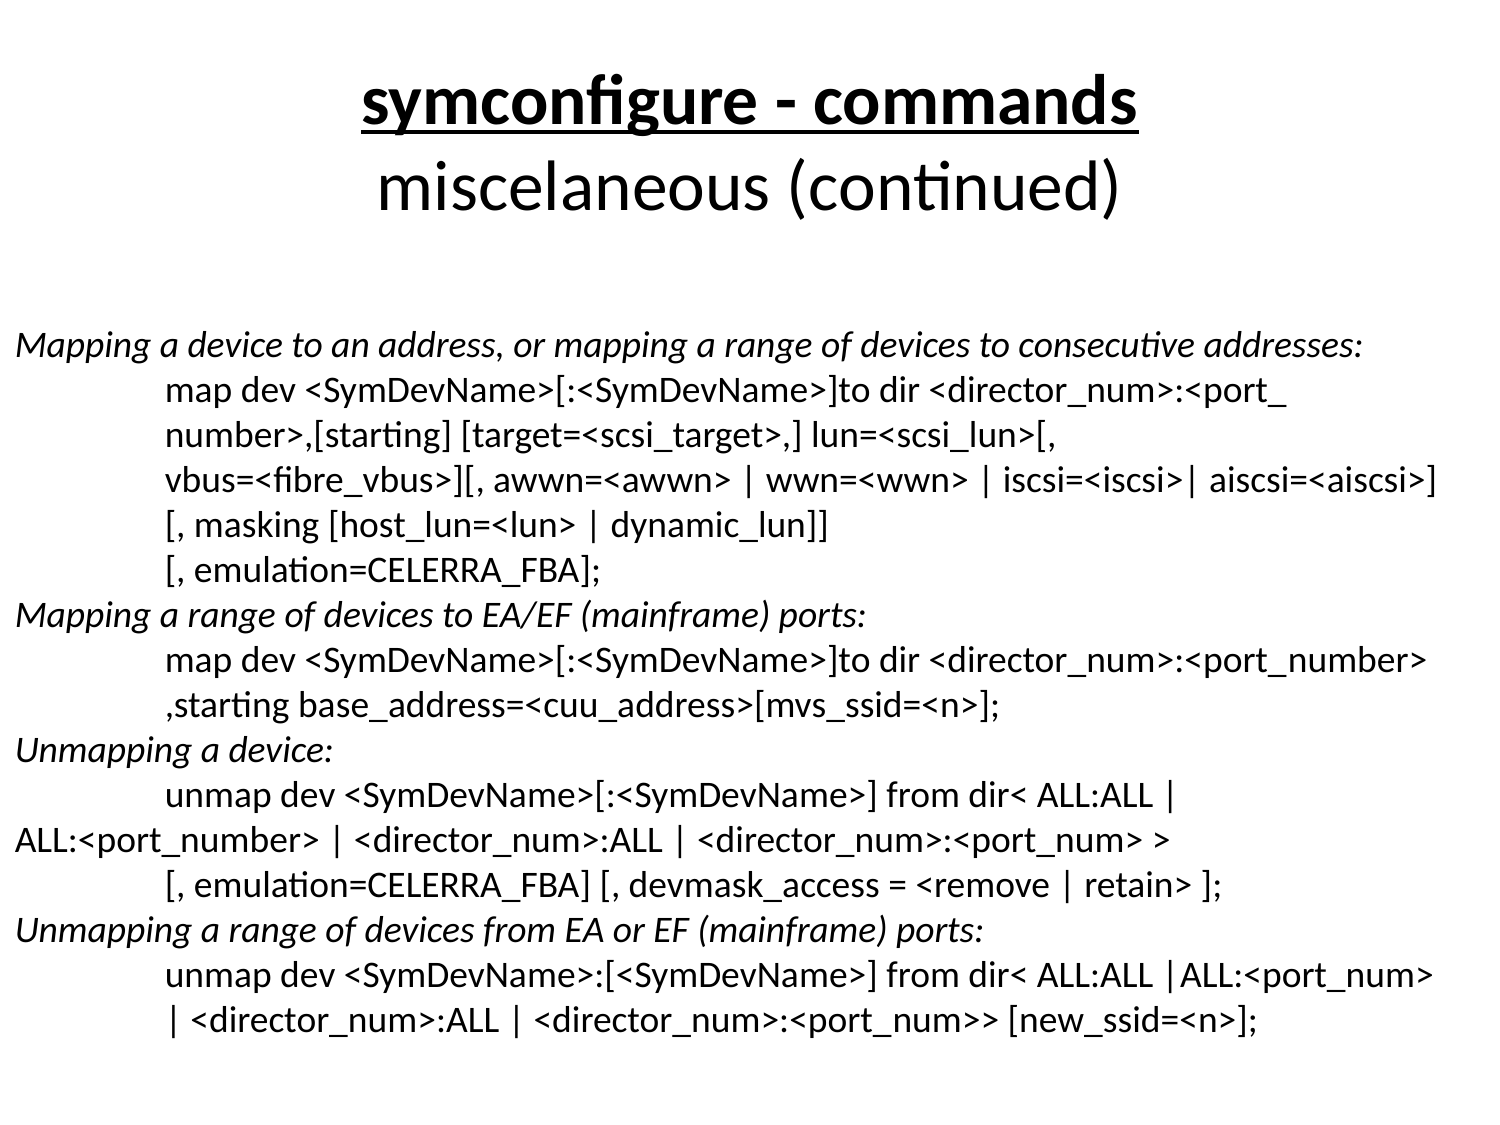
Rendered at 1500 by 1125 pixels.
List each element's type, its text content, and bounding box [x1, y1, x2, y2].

title symconfigure - commands miscelaneous (continued) [75, 45, 1425, 233]
text_box Mapping a device to an address, or mapping a range of devices to consecutive addresses: map dev <SymDevName>[:<SymDevName>]to dir <director_num>:<port_ number>,[starting] [target=<scsi_target>,] lun=<scsi_lun>[, vbus=<fibre_vbus>][, awwn=<awwn> | wwn=<wwn> | iscsi=<iscsi>| aiscsi=<aiscsi>] [, masking [host_lun=<lun> | dynamic_lun]] [, emulation=CELERRA_FBA]; Mapping a range of devices to EA/EF (mainframe) ports: map dev <SymDevName>[:<SymDevName>]to dir <director_num>:<port_number> ,starting base_address=<cuu_address>[mvs_ssid=<n>]; Unmapping a device: unmap dev <SymDevName>[:<SymDevName>] from dir< ALL:ALL | ALL:<port_number> | <director_num>:ALL | <director_num>:<port_num> > [, emulation=CELERRA_FBA] [, devmask_access = <remove | retain> ]; Unmapping a range of devices from EA or EF (mainframe) ports: unmap dev <SymDevName>:[<SymDevName>] from dir< ALL:ALL |ALL:<port_num> | <director_num>:ALL | <director_num>:<port_num>> [new_ssid=<n>]; [0, 312, 1475, 1048]
